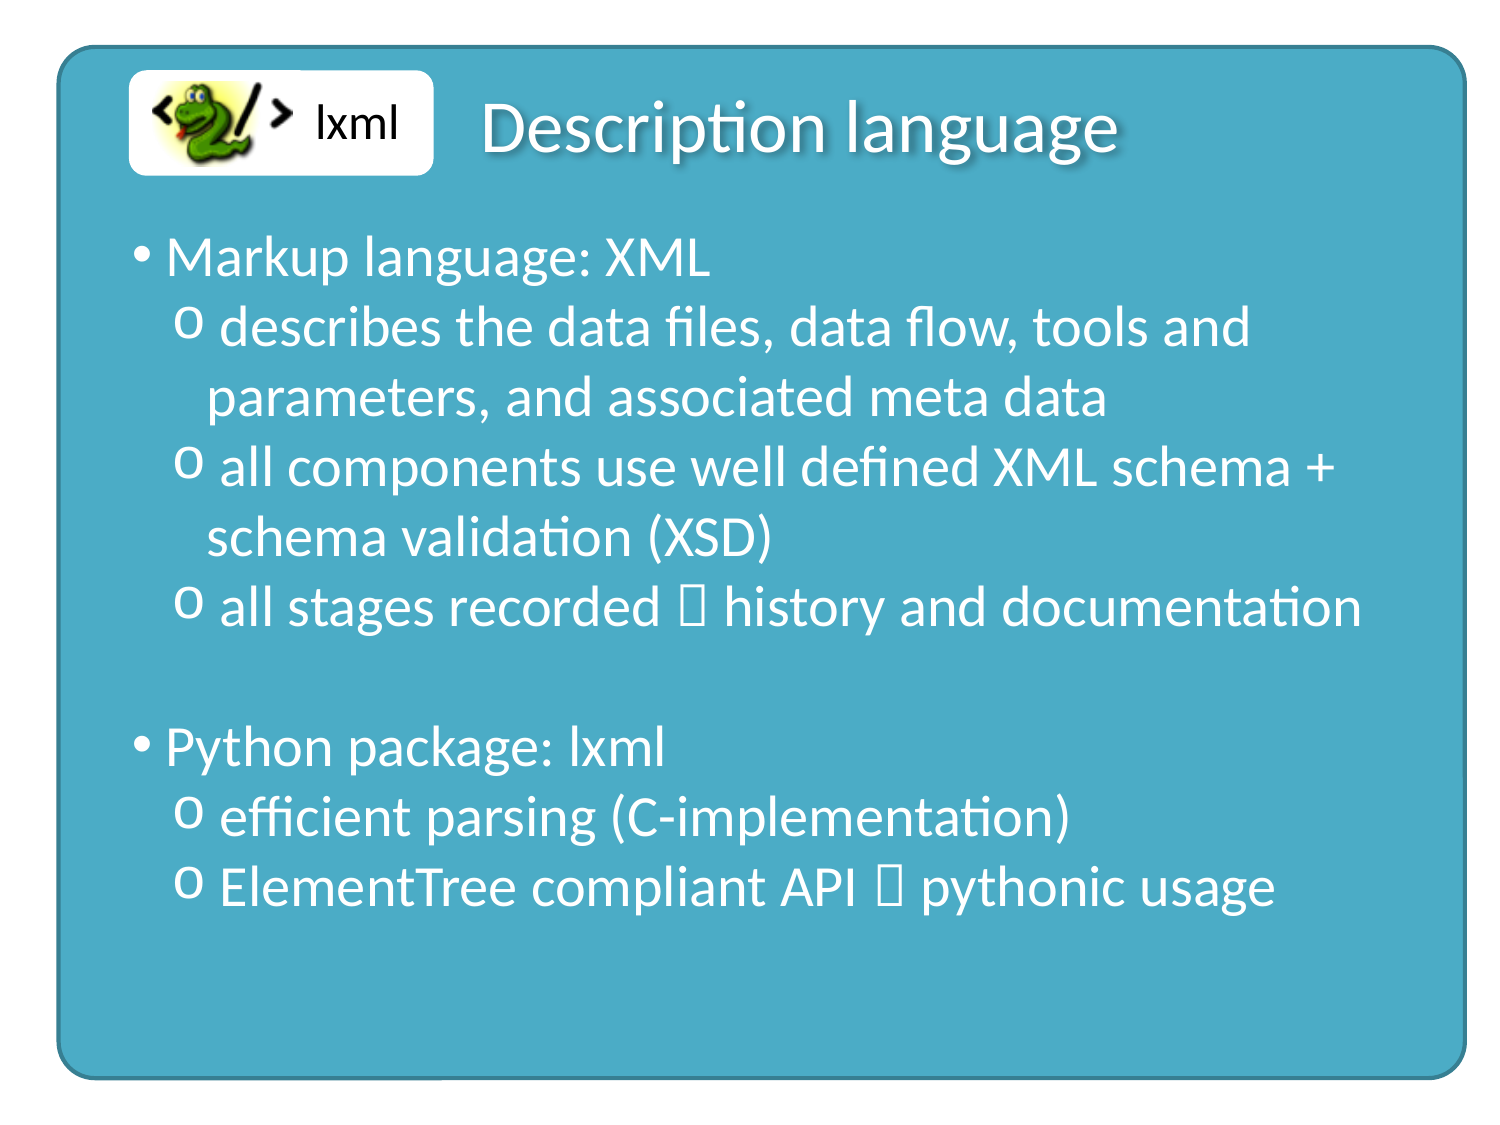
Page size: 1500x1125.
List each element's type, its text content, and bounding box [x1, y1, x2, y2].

text_box Description language [465, 69, 1136, 175]
text_box Markup language: XML describes the data files, data flow, tools and parameters, and associated meta data all components use well defined XML schema + schema validation (XSD) all stages recorded  history and documentation Python package: lxml efficient parsing (C-implementation) ElementTree compliant API  pythonic usage [117, 210, 1442, 926]
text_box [128, 70, 434, 176]
text_box [56, 44, 1467, 1081]
